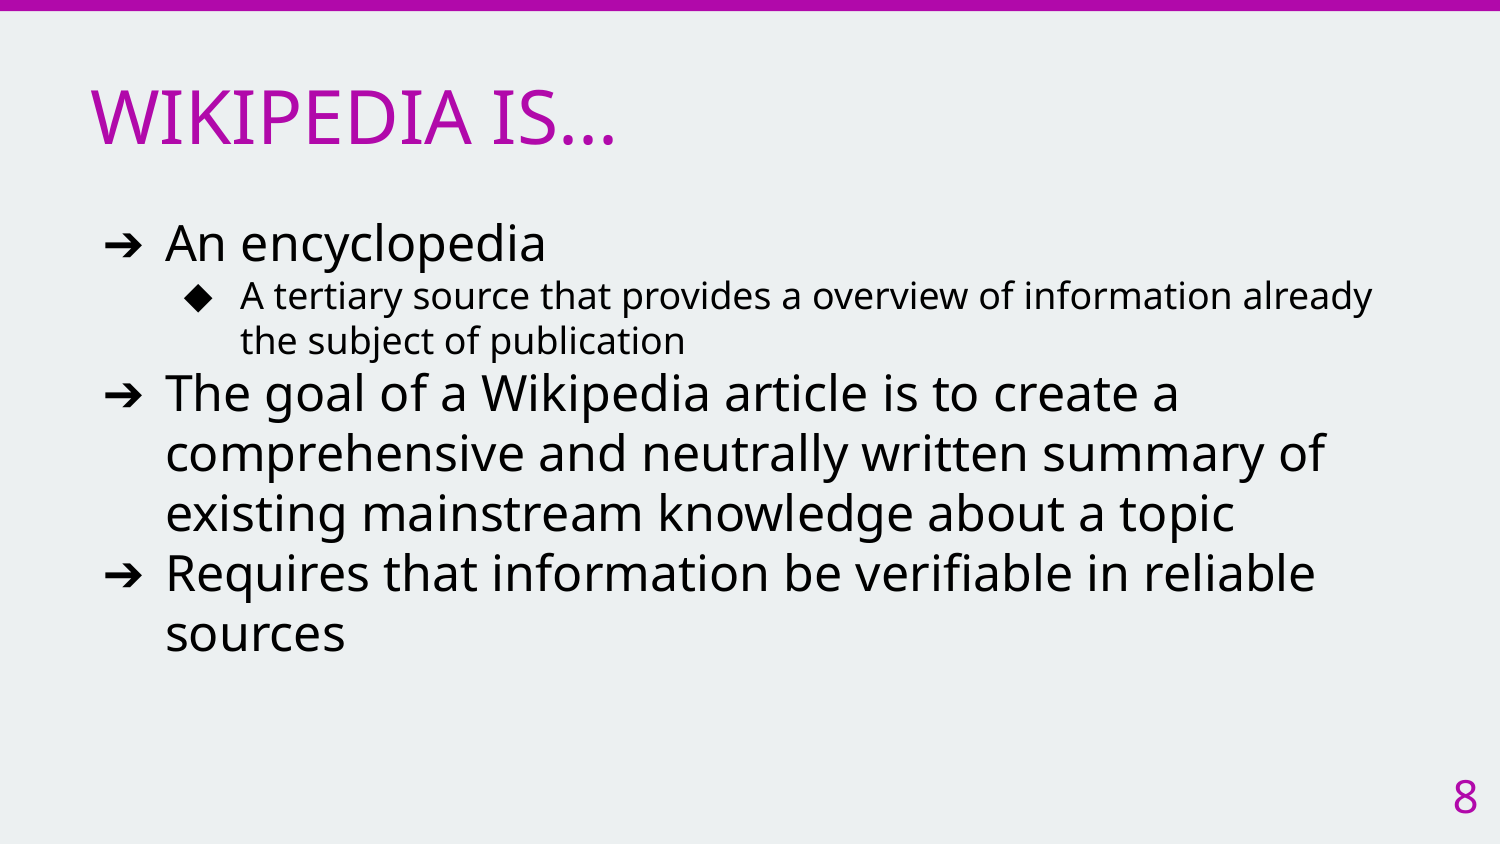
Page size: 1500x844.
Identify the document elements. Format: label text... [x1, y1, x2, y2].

list An encyclopedia A tertiary source that provides a overview of information already the subject of publication The goal of a Wikipedia article is to create a comprehensive and neutrally written summary of existing mainstream knowledge about a topic Requires that information be verifiable in reliable sources [75, 196, 1425, 799]
title WIKIPEDIA IS... [75, 33, 1425, 175]
slide_number 8 [1403, 766, 1494, 832]
